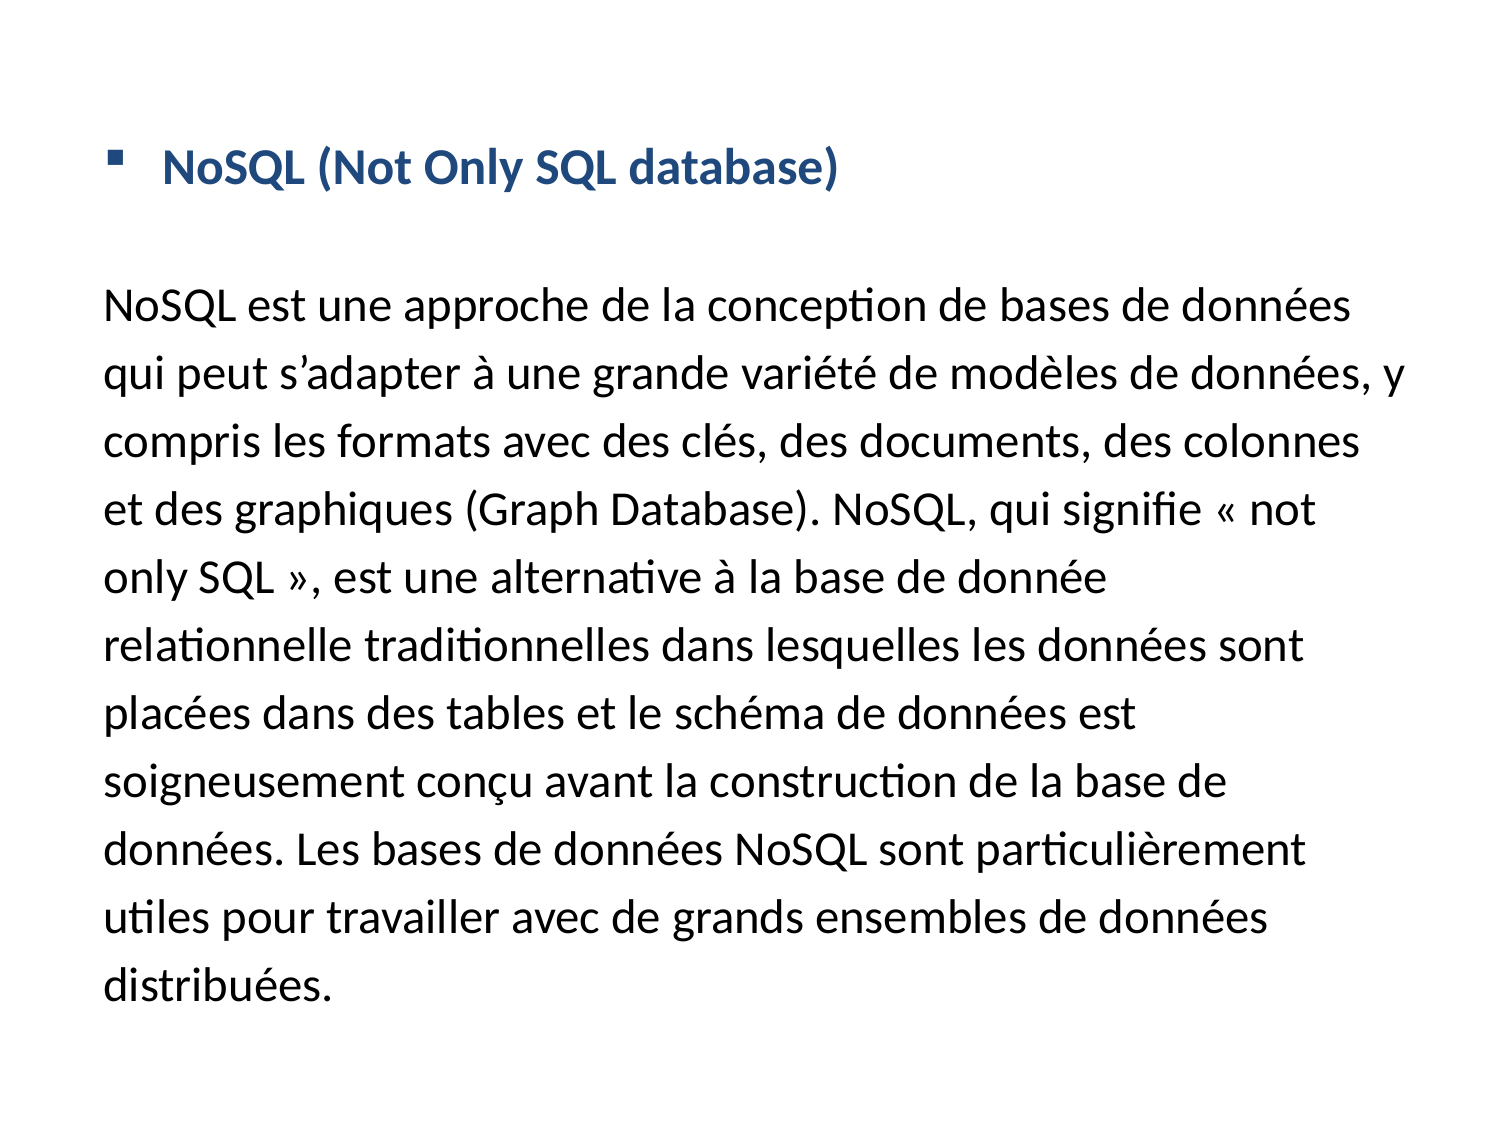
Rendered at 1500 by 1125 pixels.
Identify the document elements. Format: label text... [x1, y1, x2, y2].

list NoSQL (Not Only SQL database) NoSQL est une approche de la conception de bases de données qui peut s’adapter à une grande variété de modèles de données, y compris les formats avec des clés, des documents, des colonnes et des graphiques (Graph Database). NoSQL, qui signifie « not only SQL », est une alternative à la base de donnée relationnelle traditionnelles dans lesquelles les données sont placées dans des tables et le schéma de données est soigneusement conçu avant la construction de la base de données. Les bases de données NoSQL sont particulièrement utiles pour travailler avec de grands ensembles de données distribuées. [88, 125, 1447, 1035]
